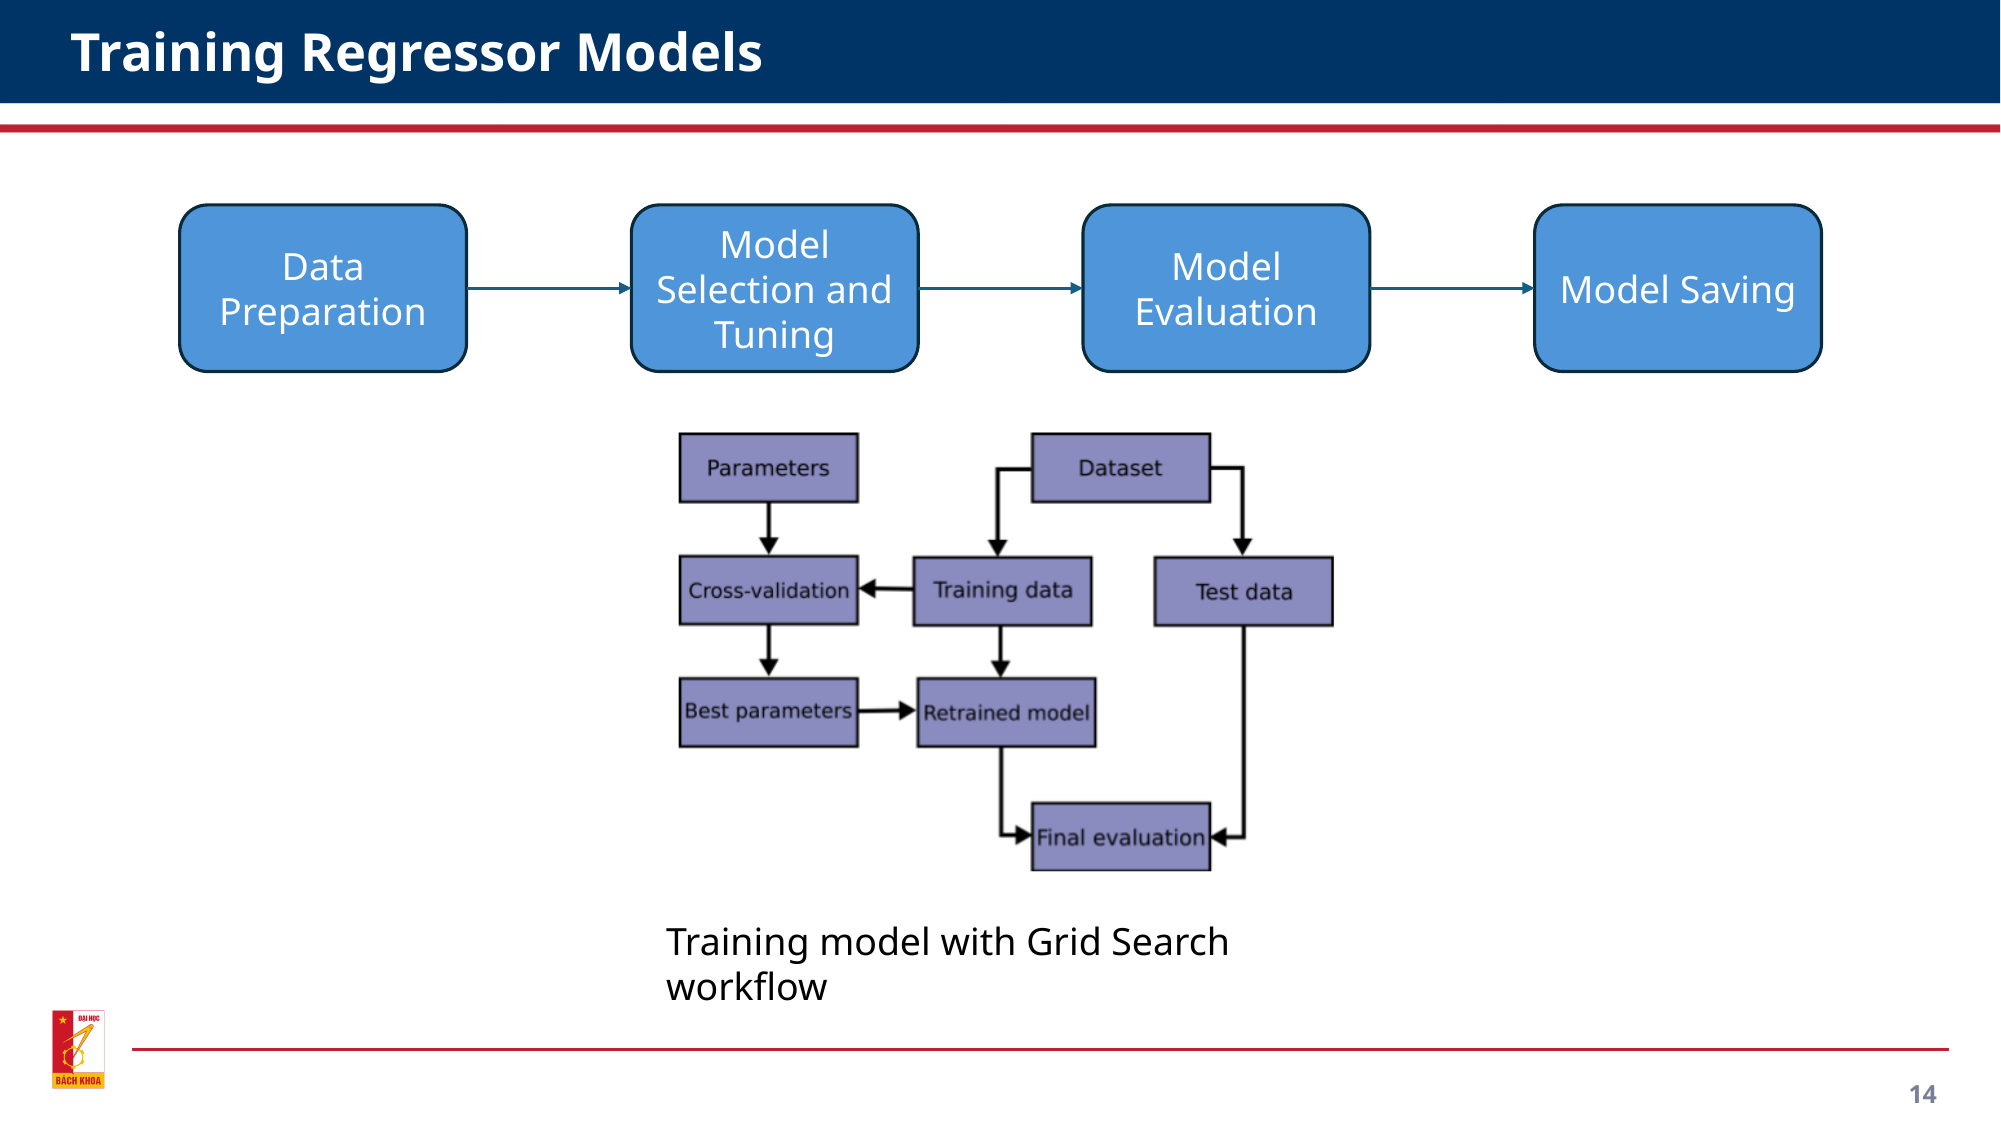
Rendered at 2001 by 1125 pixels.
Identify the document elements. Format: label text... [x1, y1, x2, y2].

title Training Regressor Models [55, 18, 1945, 90]
slide_number 14 [1502, 1065, 1953, 1125]
text_box Data Preparation [178, 203, 469, 374]
text_box Model Saving [1533, 203, 1824, 374]
text_box Model Selection and Tuning [629, 203, 920, 374]
text_box Training model with Grid Search workflow [651, 910, 1349, 1016]
text_box Model Evaluation [1081, 203, 1372, 374]
picture [0, 0, 2001, 1125]
